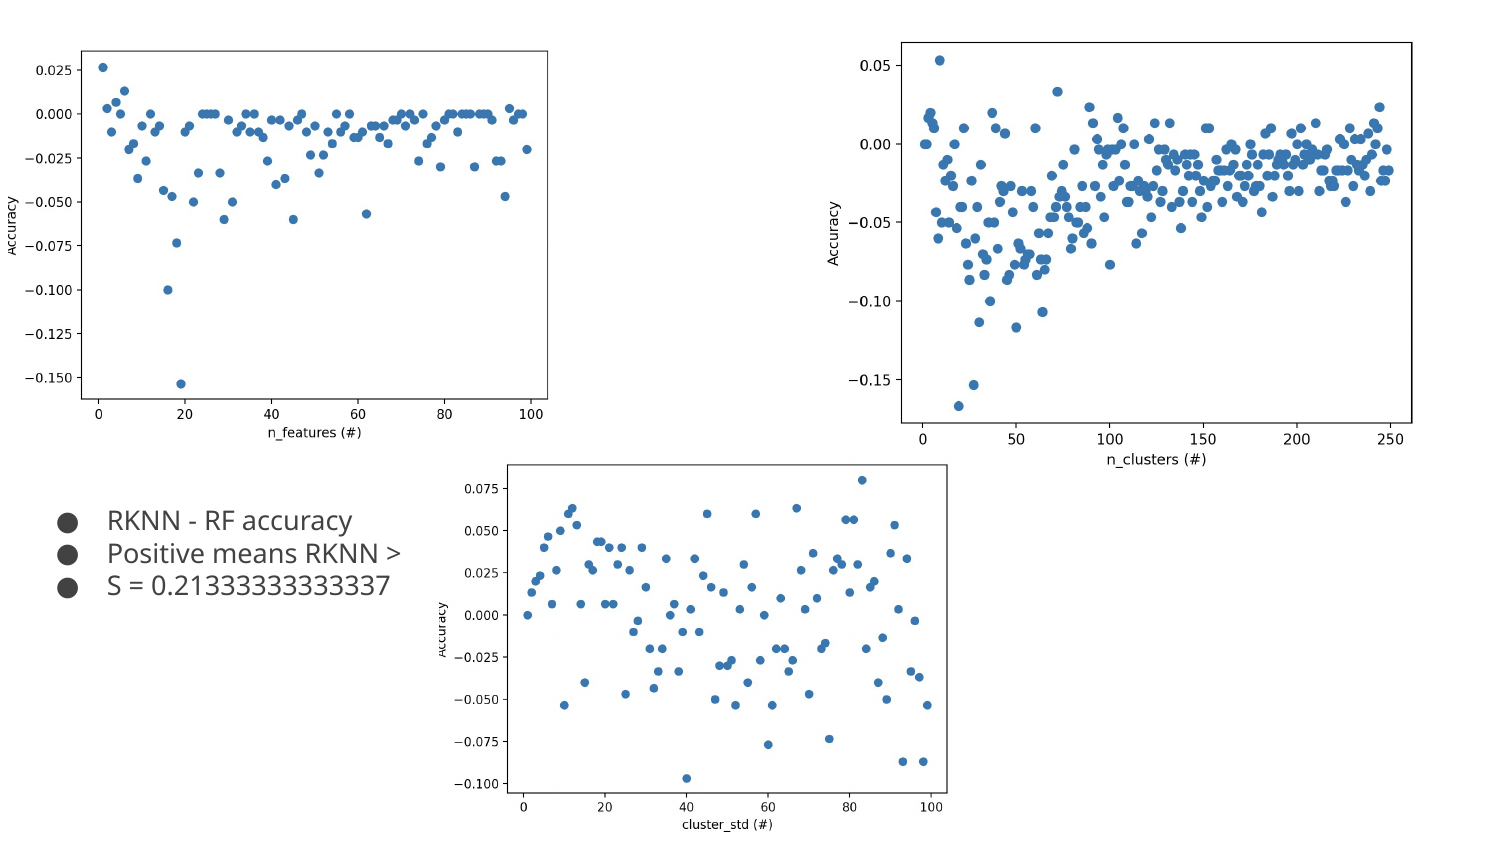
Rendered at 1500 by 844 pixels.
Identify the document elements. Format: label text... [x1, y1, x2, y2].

picture [7, 10, 1465, 844]
text_box RKNN - RF accuracy Positive means RKNN > S = 0.21333333333337 [16, 488, 433, 617]
